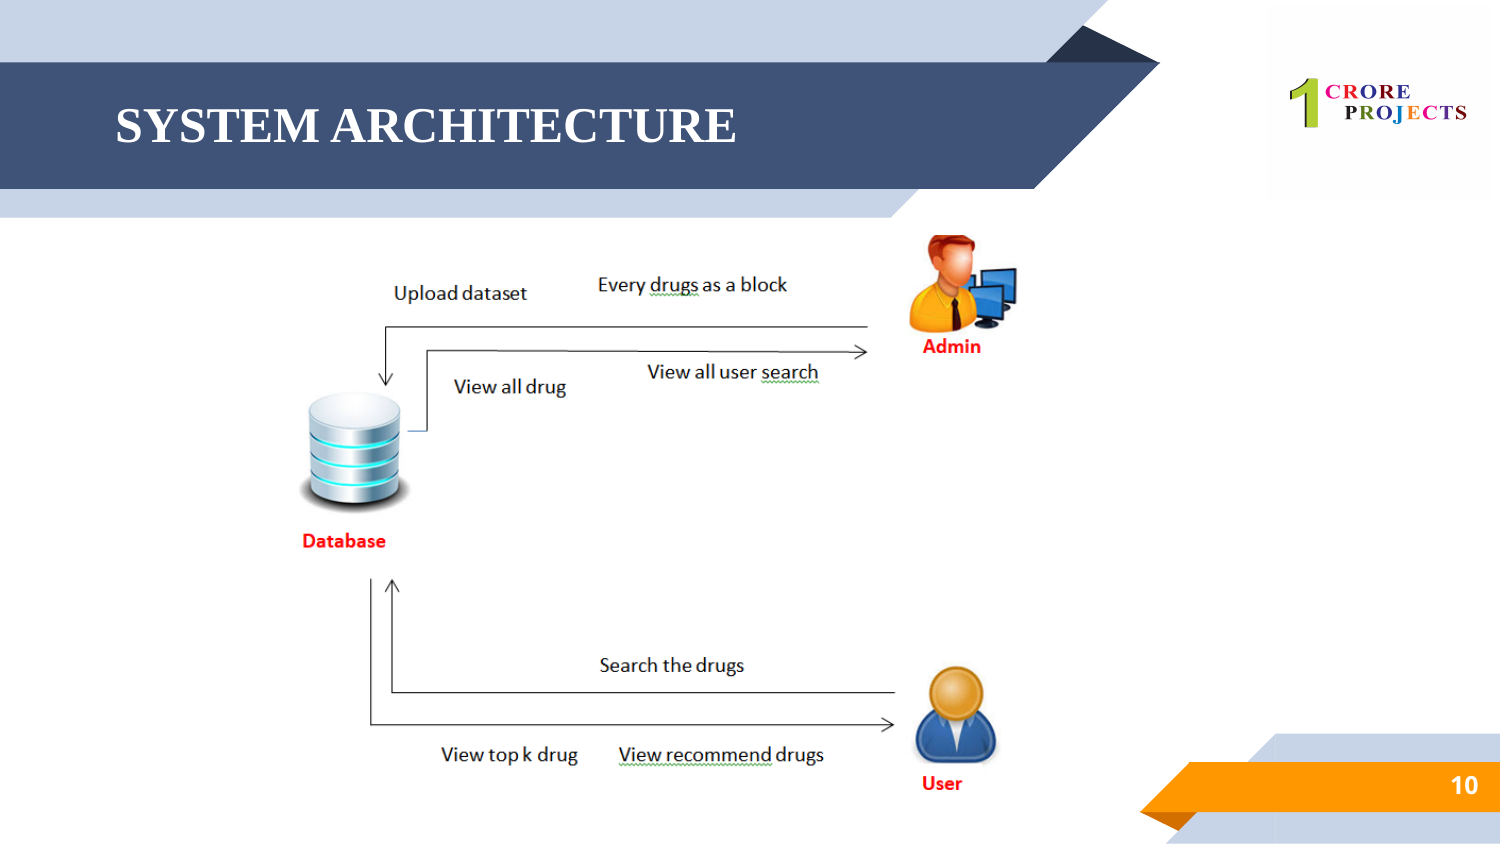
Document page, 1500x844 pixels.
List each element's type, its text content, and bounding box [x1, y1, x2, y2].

title SYSTEM ARCHITECTURE [100, 59, 963, 186]
picture [1267, 4, 1492, 201]
picture [282, 234, 1024, 807]
slide_number 10 [1249, 760, 1494, 813]
